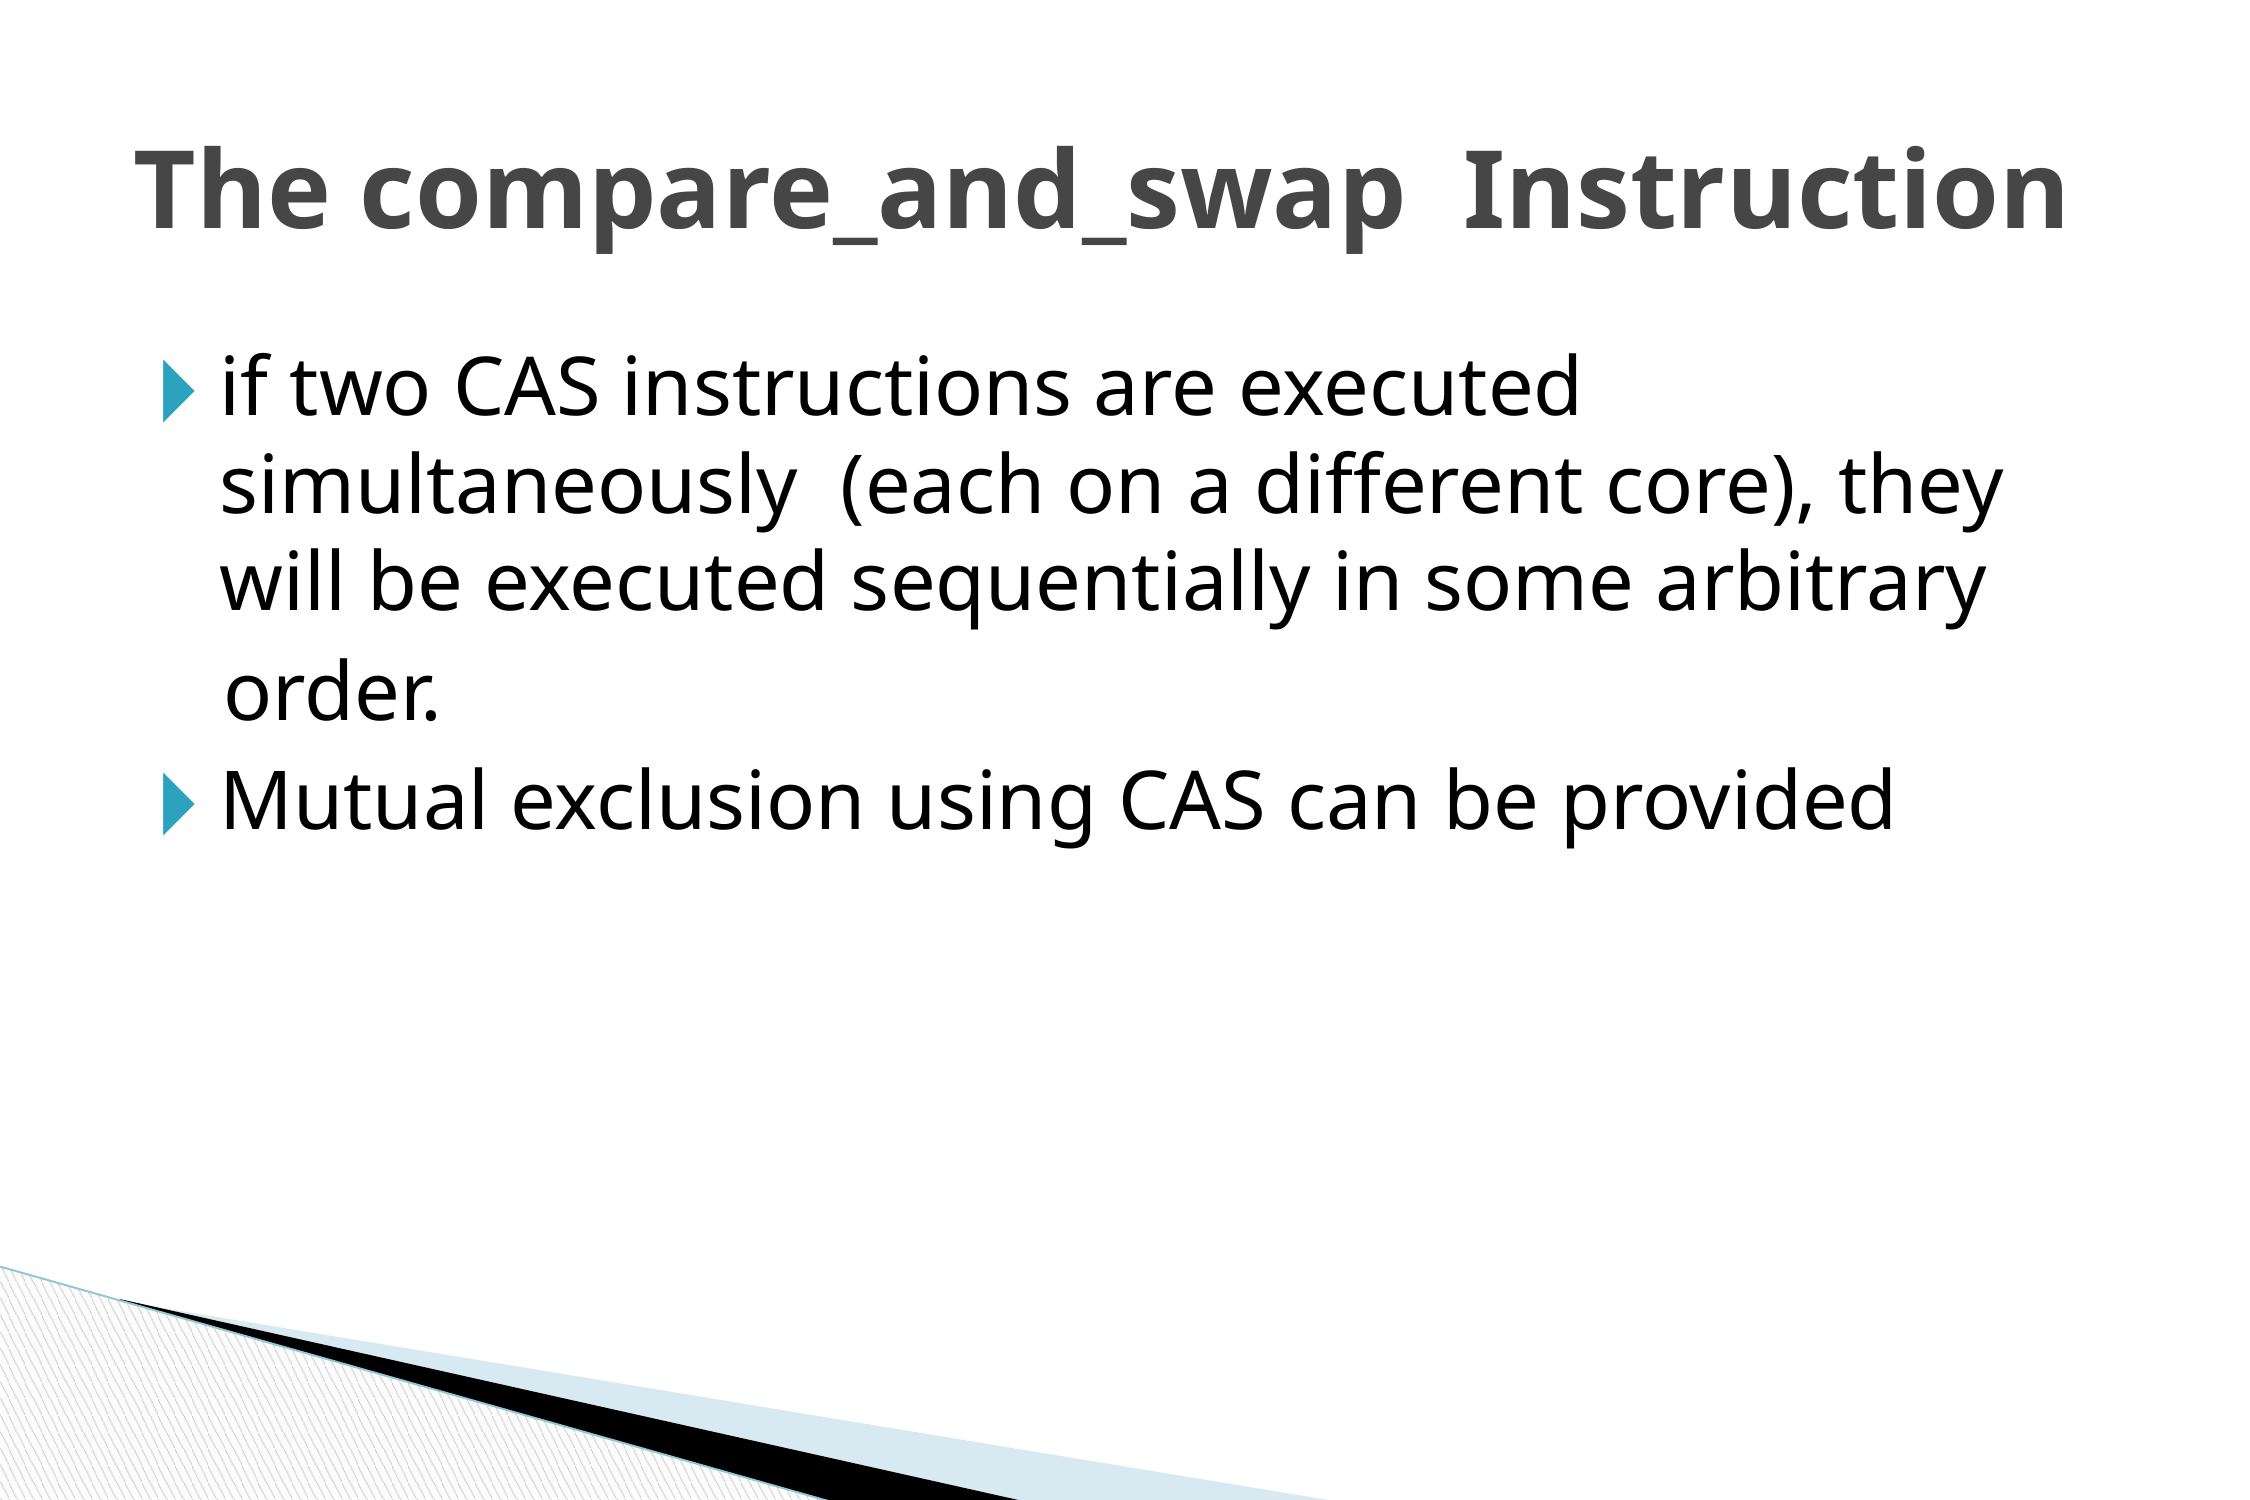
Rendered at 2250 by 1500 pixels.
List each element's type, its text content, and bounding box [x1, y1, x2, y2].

list if two CAS instructions are executed simultaneously (each on a different core), they will be executed sequentially in some arbitrary order. Mutual exclusion using CAS can be provided [112, 323, 2138, 1314]
title The compare_and_swap Instruction [112, 60, 2138, 310]
